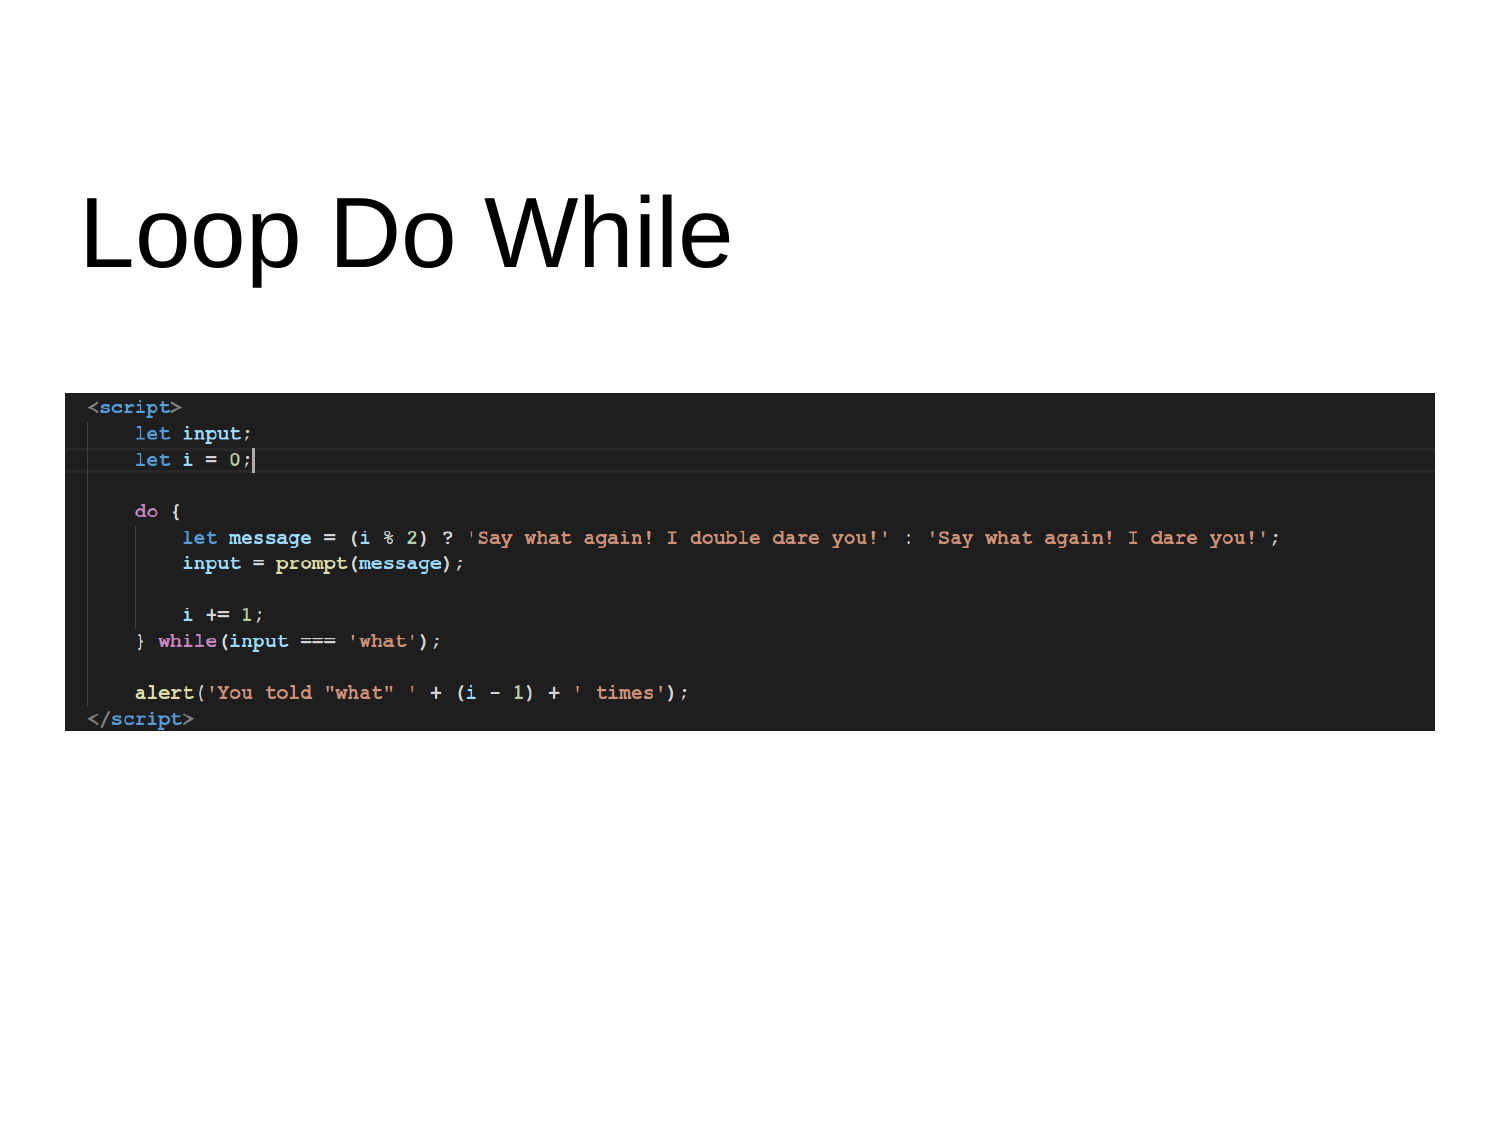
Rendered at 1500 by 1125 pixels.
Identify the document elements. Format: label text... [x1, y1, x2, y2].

text_box Loop Do While [65, 153, 1458, 303]
picture [64, 393, 1436, 732]
